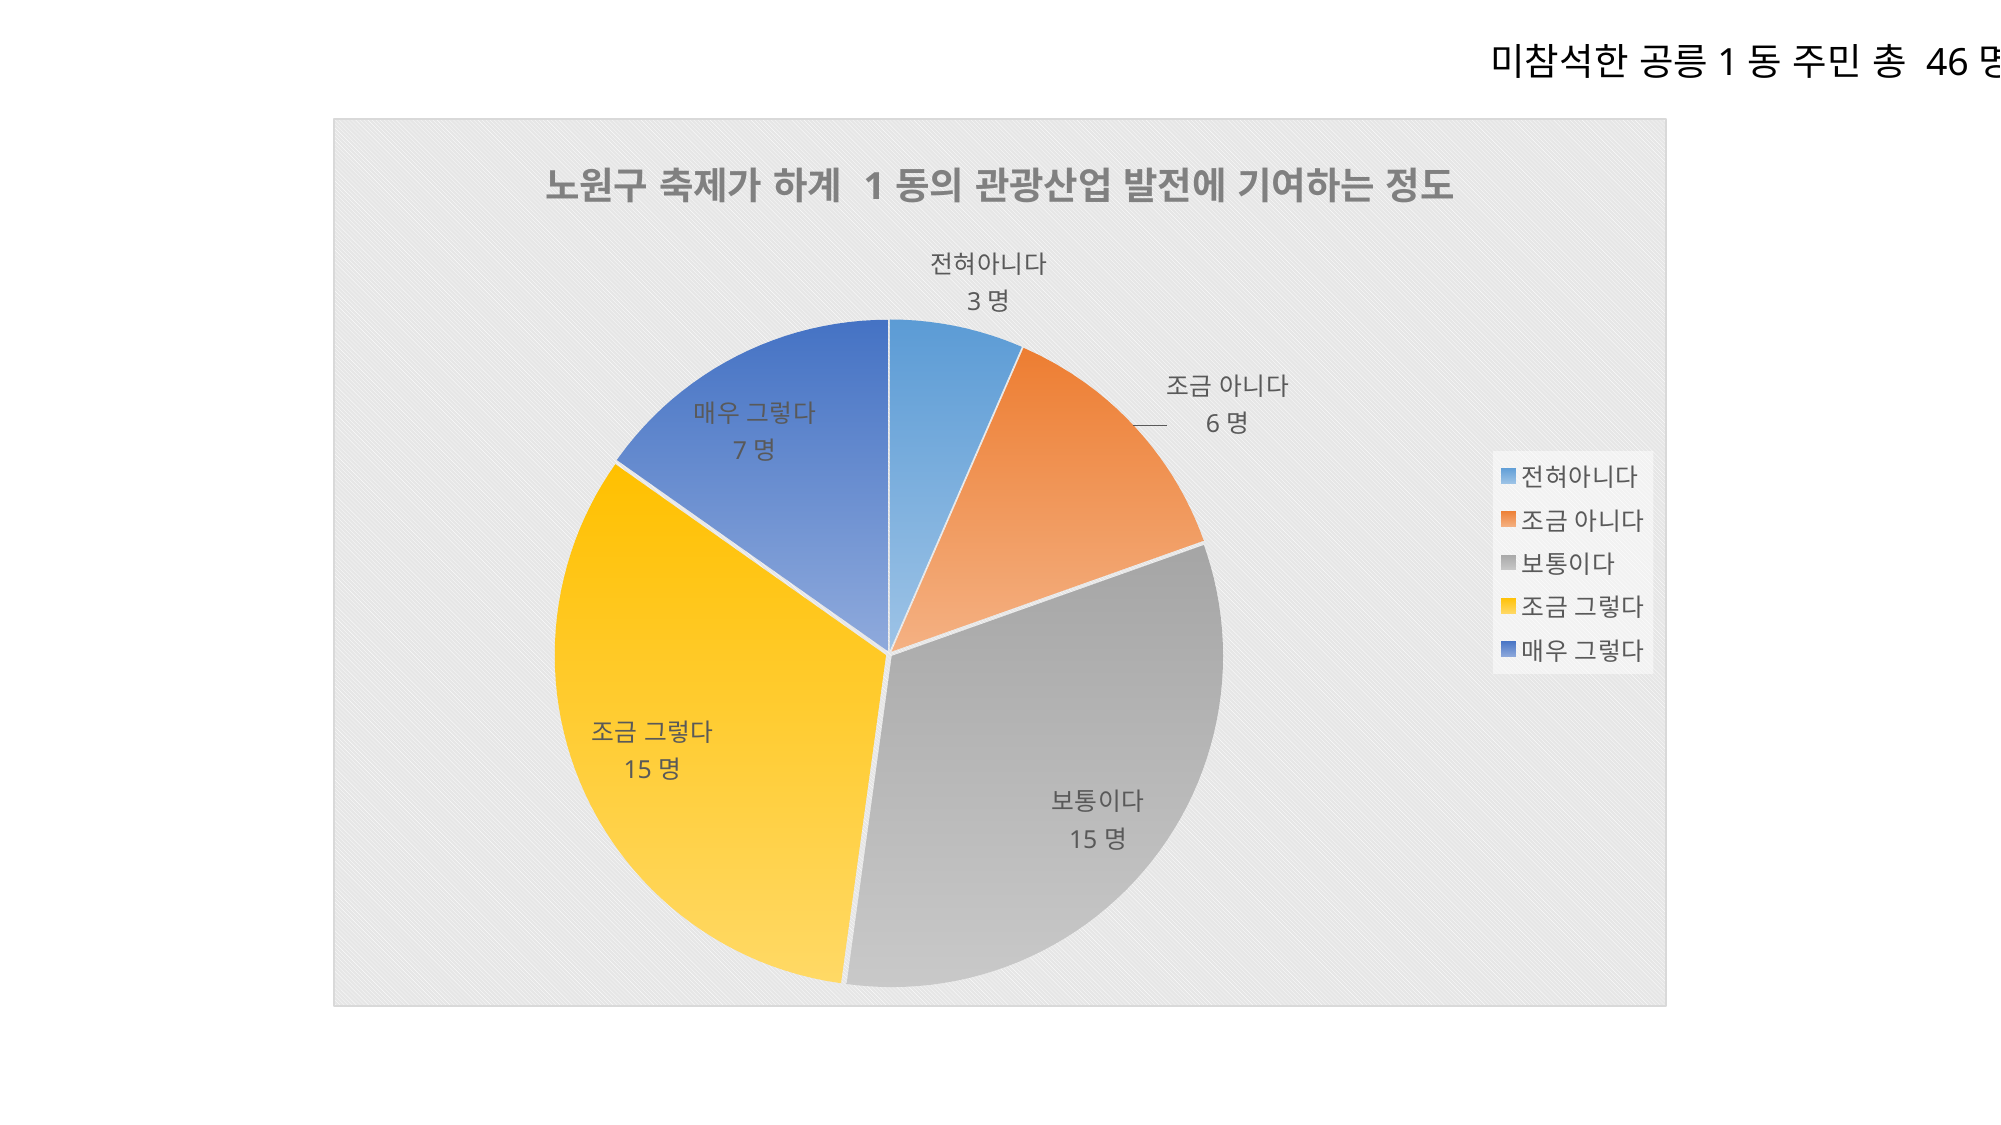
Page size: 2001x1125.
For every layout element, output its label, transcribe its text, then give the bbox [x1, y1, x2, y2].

text_box 미참석한 공릉1동 주민 총 46명 [1475, 30, 2000, 91]
chart [333, 117, 1667, 1007]
